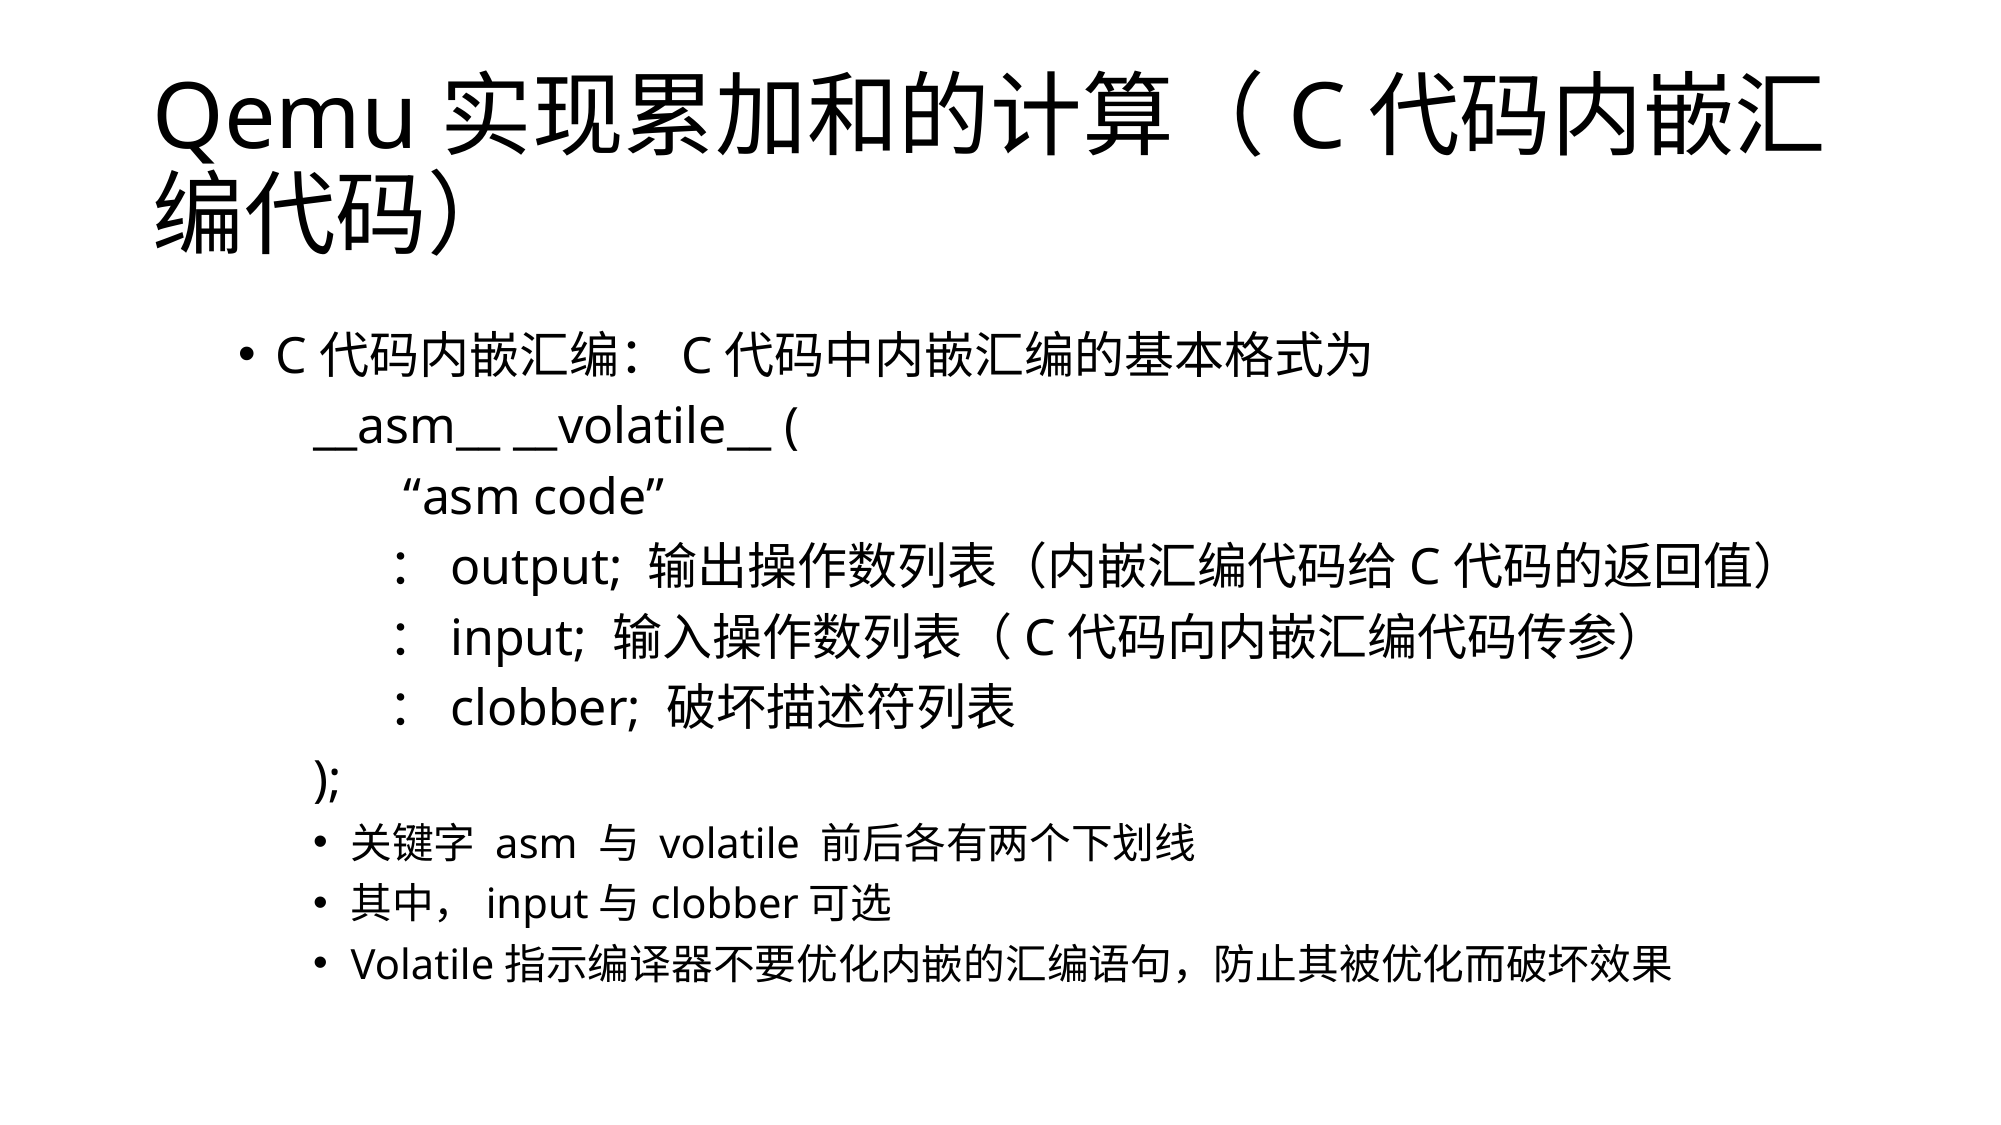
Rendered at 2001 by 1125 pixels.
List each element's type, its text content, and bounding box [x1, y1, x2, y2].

list C代码内嵌汇编：C代码中内嵌汇编的基本格式为 __asm__ __volatile__ ( “asm code” ：output; 输出操作数列表（内嵌汇编代码给C代码的返回值） ：input; 输入操作数列表（C代码向内嵌汇编代码传参） ：clobber; 破坏描述符列表 ); 关键字 asm 与 volatile 前后各有两个下划线 其中，input与clobber可选 Volatile指示编译器不要优化内嵌的汇编语句，防止其被优化而破坏效果 [148, 316, 1874, 1030]
title Qemu实现累加和的计算（C代码内嵌汇编代码） [137, 59, 1863, 278]
